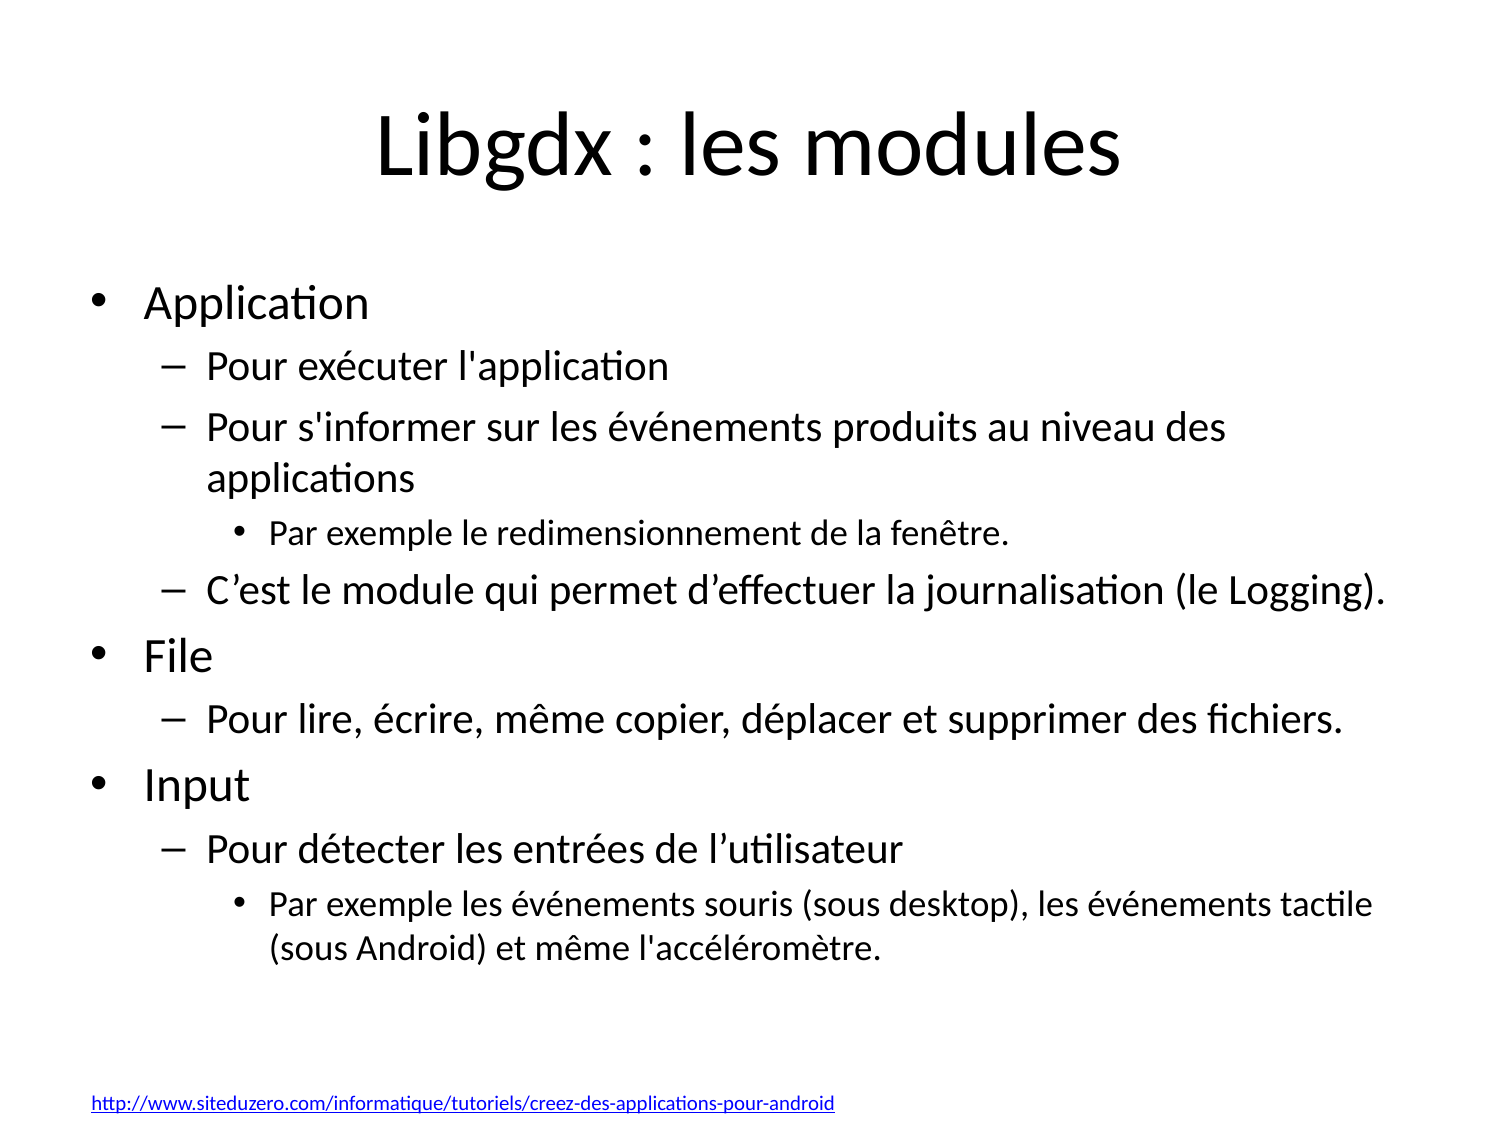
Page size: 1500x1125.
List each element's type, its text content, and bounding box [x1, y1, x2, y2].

list Application Pour exécuter l'application Pour s'informer sur les événements produits au niveau des applications Par exemple le redimensionnement de la fenêtre. C’est le module qui permet d’effectuer la journalisation (le Logging). File Pour lire, écrire, même copier, déplacer et supprimer des fichiers. Input Pour détecter les entrées de l’utilisateur Par exemple les événements souris (sous desktop), les événements tactile (sous Android) et même l'accéléromètre. [75, 262, 1425, 1005]
title Libgdx : les modules [75, 45, 1425, 233]
